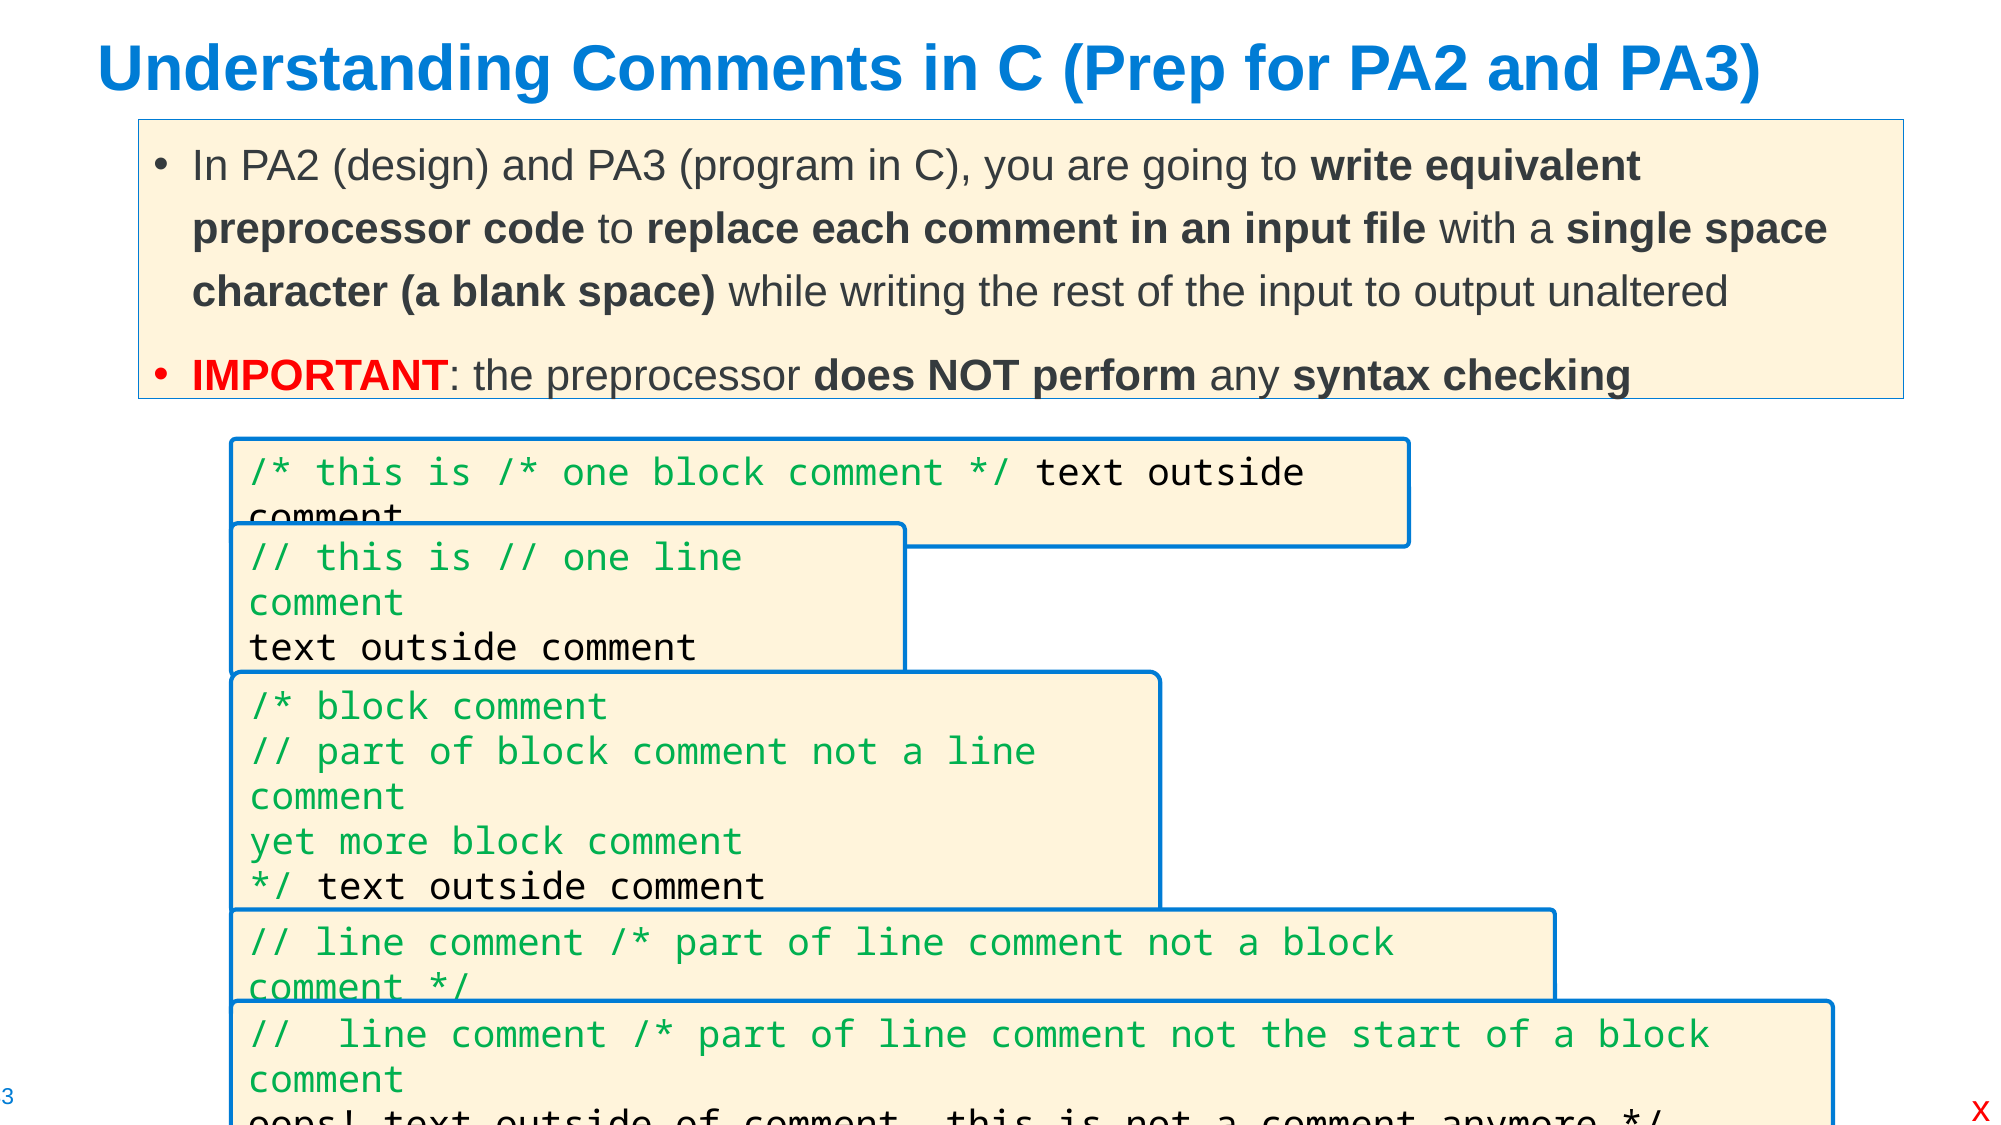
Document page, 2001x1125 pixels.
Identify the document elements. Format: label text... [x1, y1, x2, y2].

text_box // this is // one line comment text outside comment [230, 523, 906, 675]
text_box // line comment /* part of line comment not a block comment */ [230, 909, 1555, 1007]
text_box // line comment /* part of line comment not the start of a block comment oops! text outside of comment, this is not a comment anymore */ [230, 1000, 1834, 1125]
list In PA2 (design) and PA3 (program in C), you are going to write equivalent preprocessor code to replace each comment in an input file with a single space character (a blank space) while writing the rest of the input to output unaltered IMPORTANT: the preprocessor does NOT perform any syntax checking [138, 119, 1904, 399]
title Understanding Comments in C (Prep for PA2 and PA3) [82, 19, 1808, 113]
text_box x [1956, 1076, 2000, 1125]
text_box /* this is /* one block comment */ text outside comment [230, 438, 1409, 547]
text_box /* block comment // part of block comment not a line comment yet more block comment */ text outside comment [230, 671, 1161, 911]
